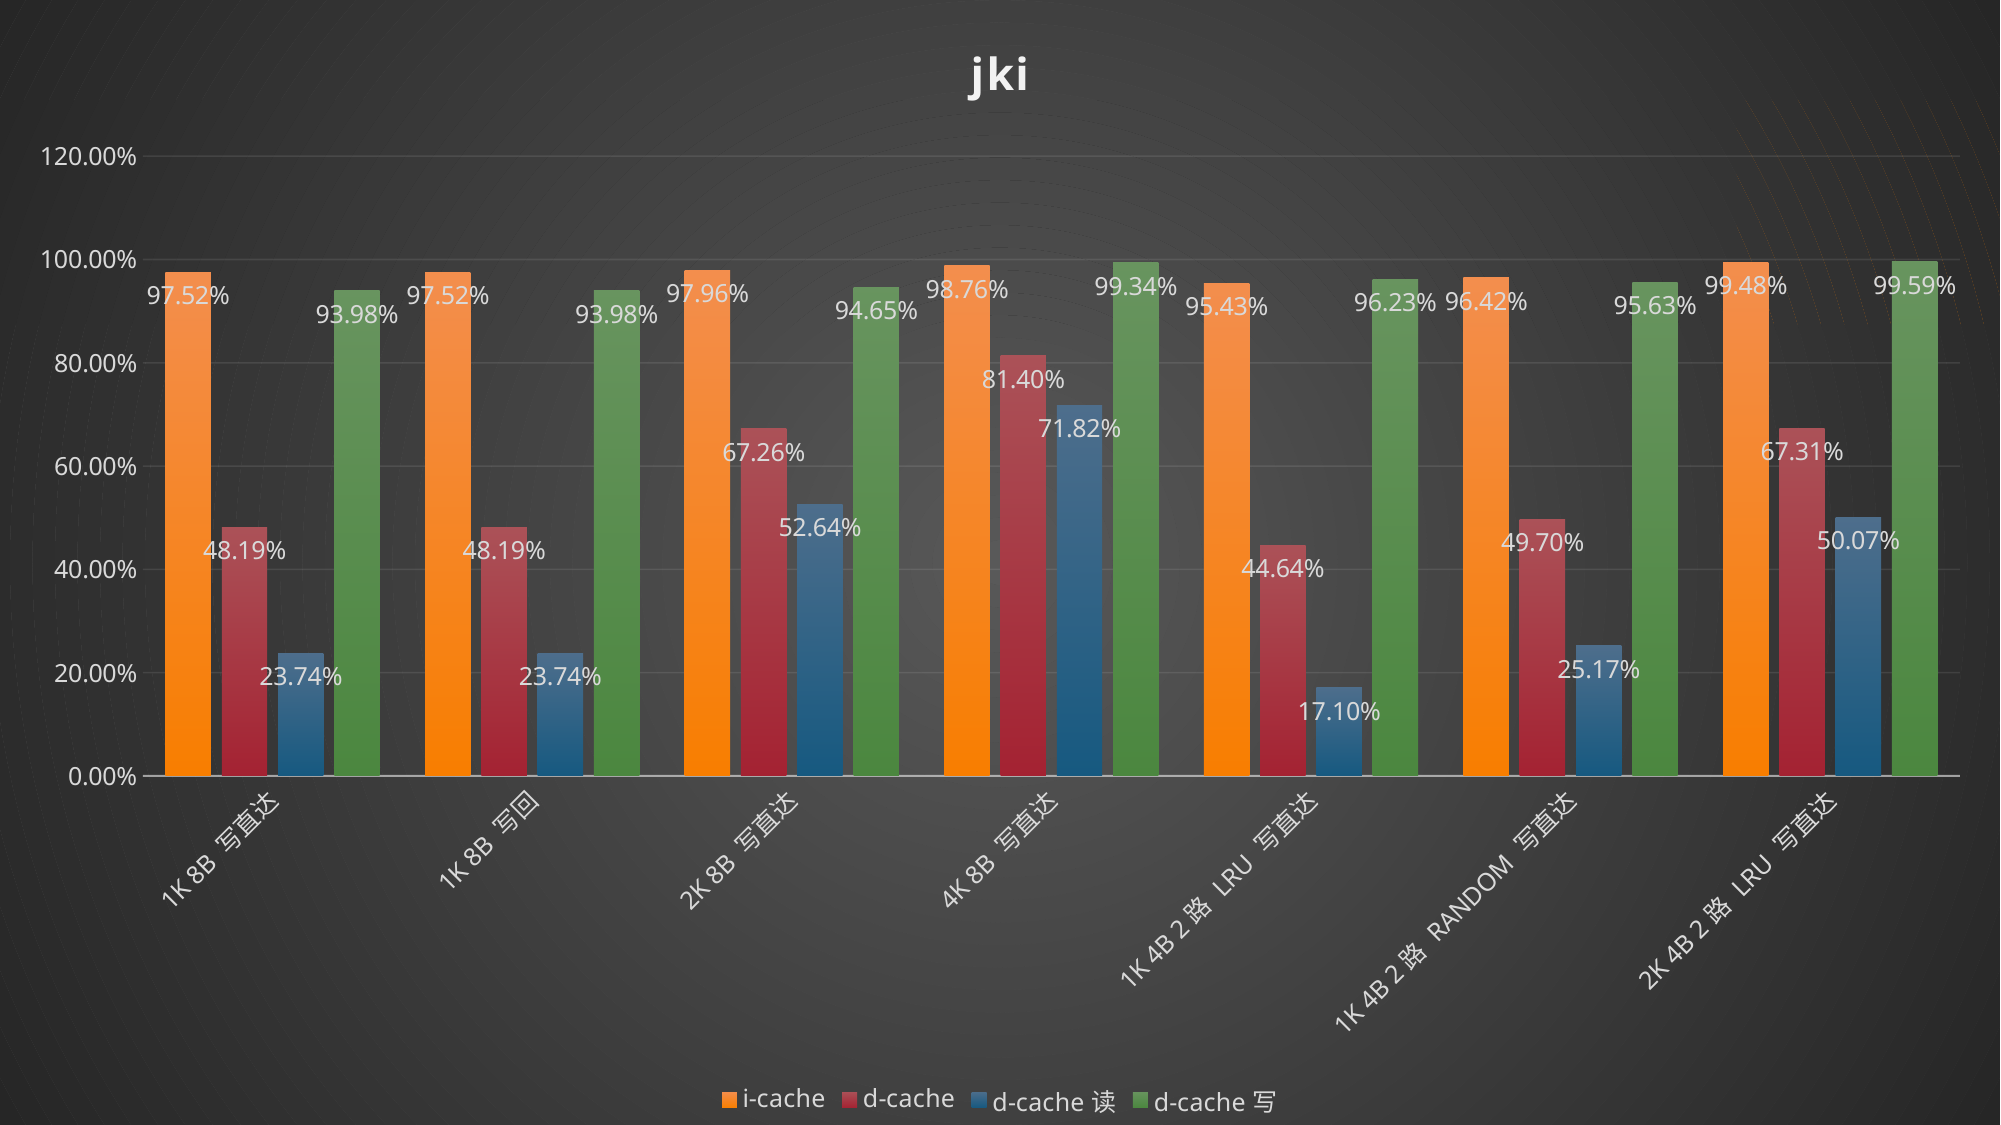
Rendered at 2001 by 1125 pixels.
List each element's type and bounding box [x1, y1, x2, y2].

chart [0, 0, 2000, 1125]
